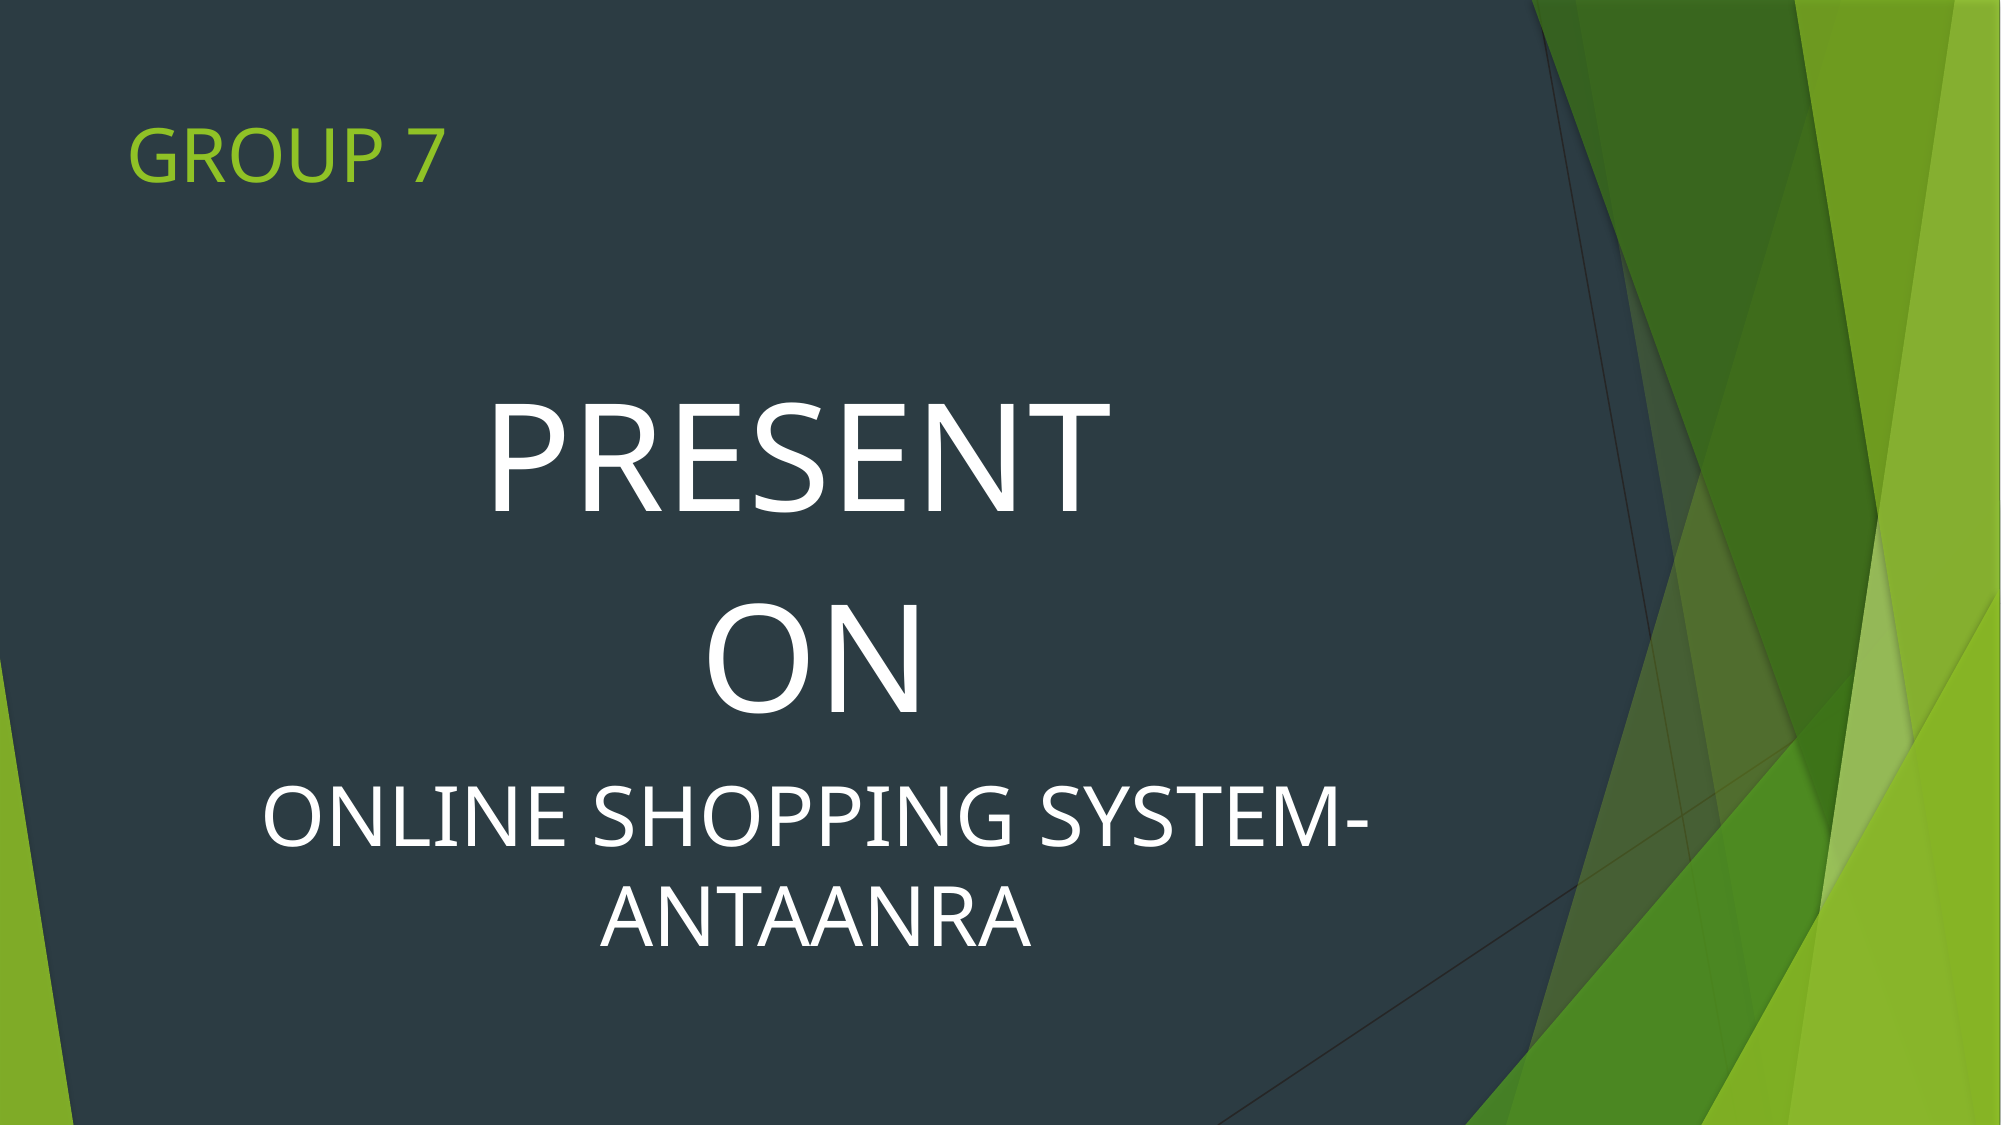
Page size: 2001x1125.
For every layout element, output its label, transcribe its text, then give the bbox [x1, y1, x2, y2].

list PRESENT ON ONLINE SHOPPING SYSTEM- ANTAANRA [111, 354, 1522, 992]
title GROUP 7 [111, 99, 1522, 317]
